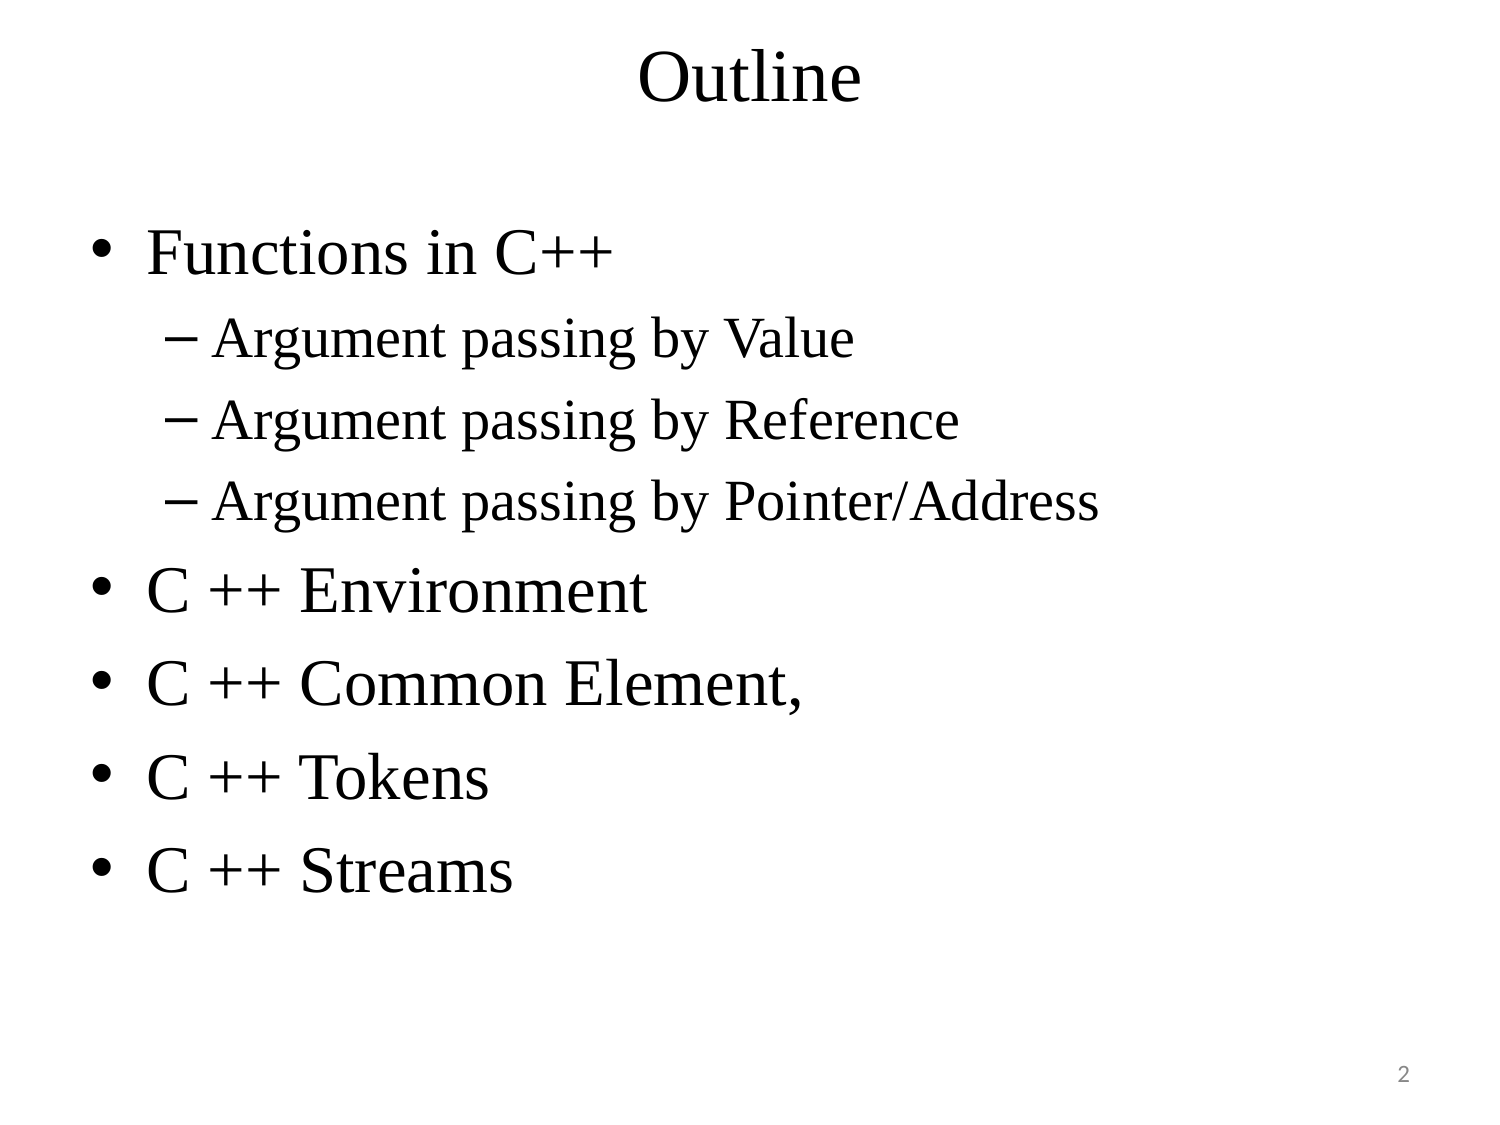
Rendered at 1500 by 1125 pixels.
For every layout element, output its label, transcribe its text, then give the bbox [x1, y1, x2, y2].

list Functions in C++ Argument passing by Value Argument passing by Reference Argument passing by Pointer/Address C ++ Environment C ++ Common Element, C ++ Tokens C ++ Streams [75, 200, 1425, 963]
title Outline [75, 9, 1425, 135]
slide_number ‹#› [1074, 1042, 1425, 1103]
